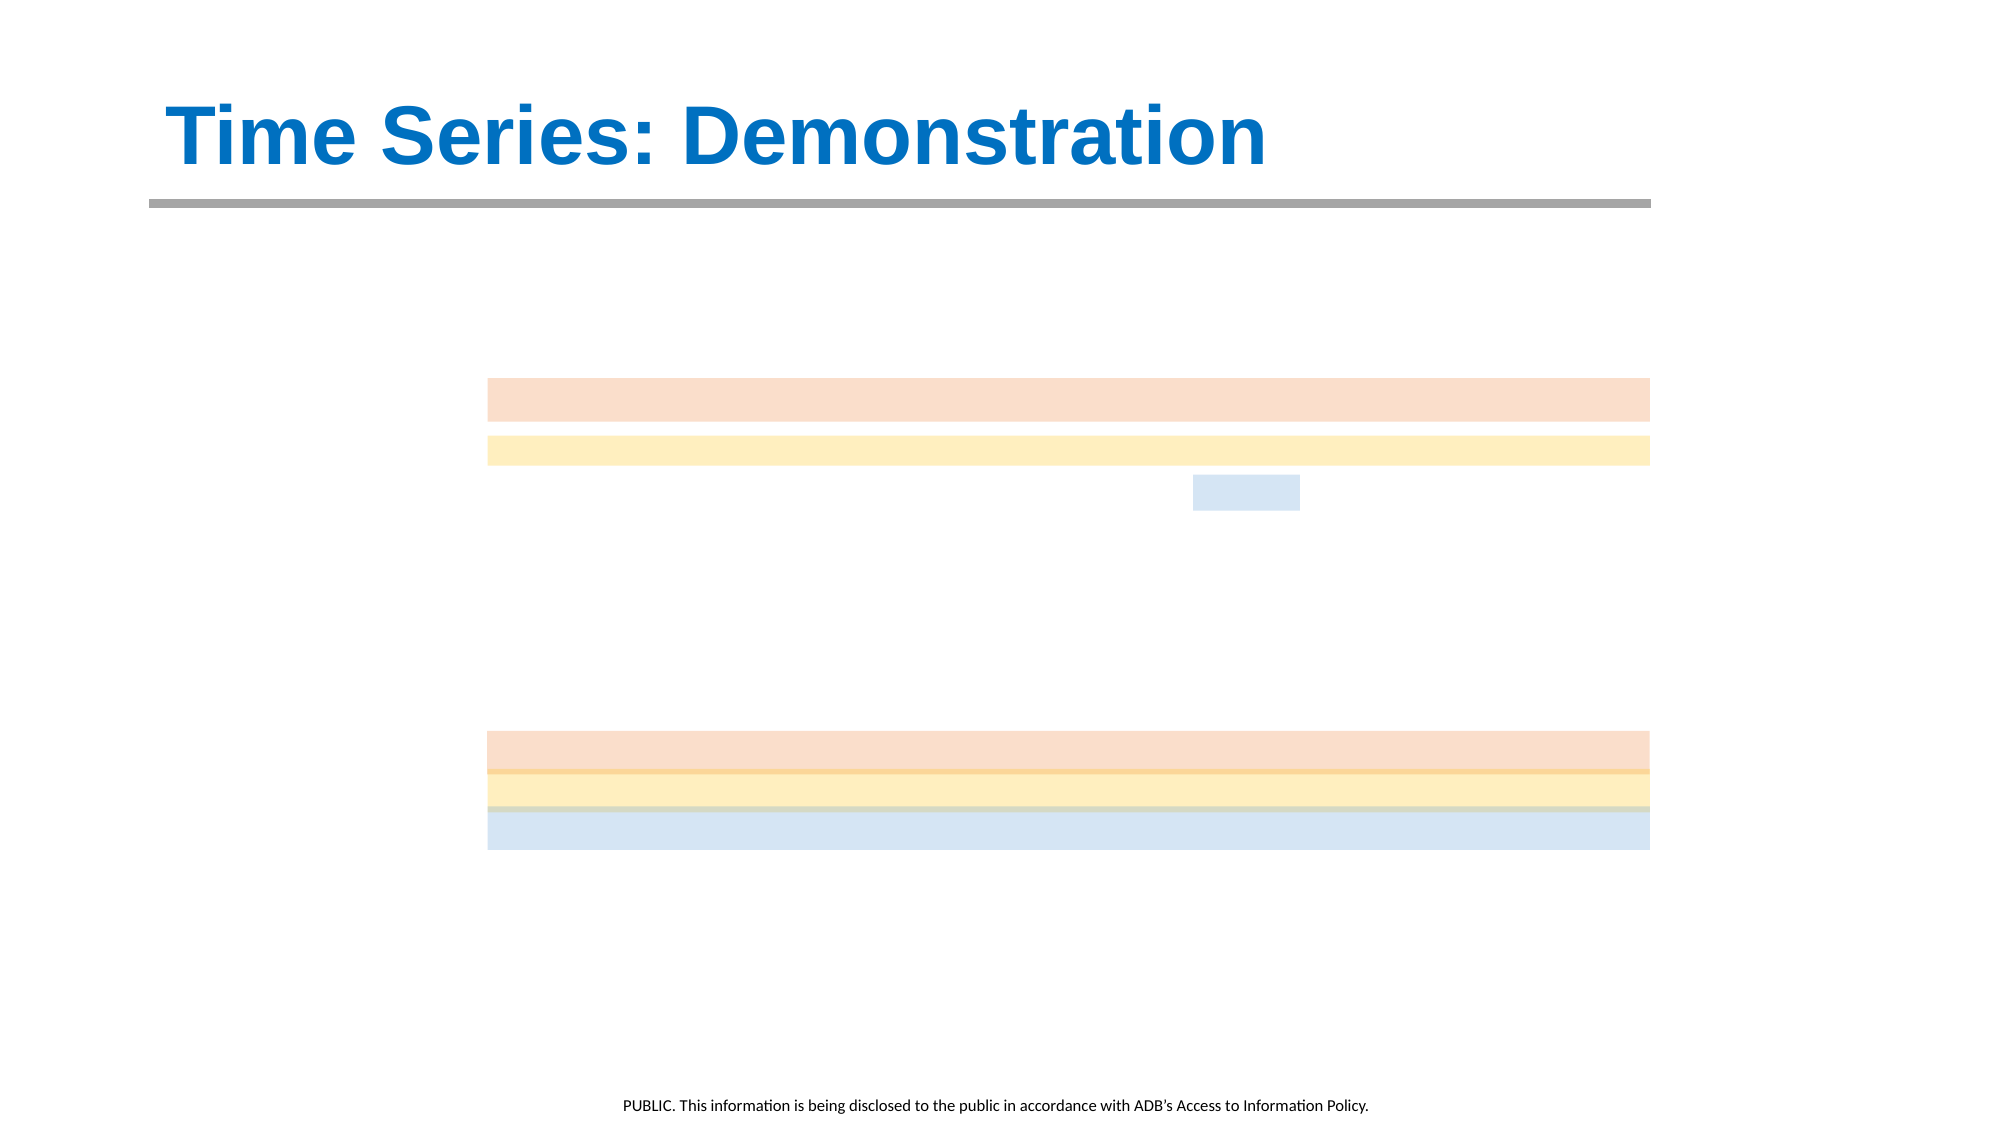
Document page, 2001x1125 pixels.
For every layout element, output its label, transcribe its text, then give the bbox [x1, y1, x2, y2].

text_box Time Series: Demonstration [149, 75, 1650, 199]
text_box [149, 199, 1651, 208]
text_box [249, 653, 1650, 853]
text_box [251, 294, 1650, 513]
